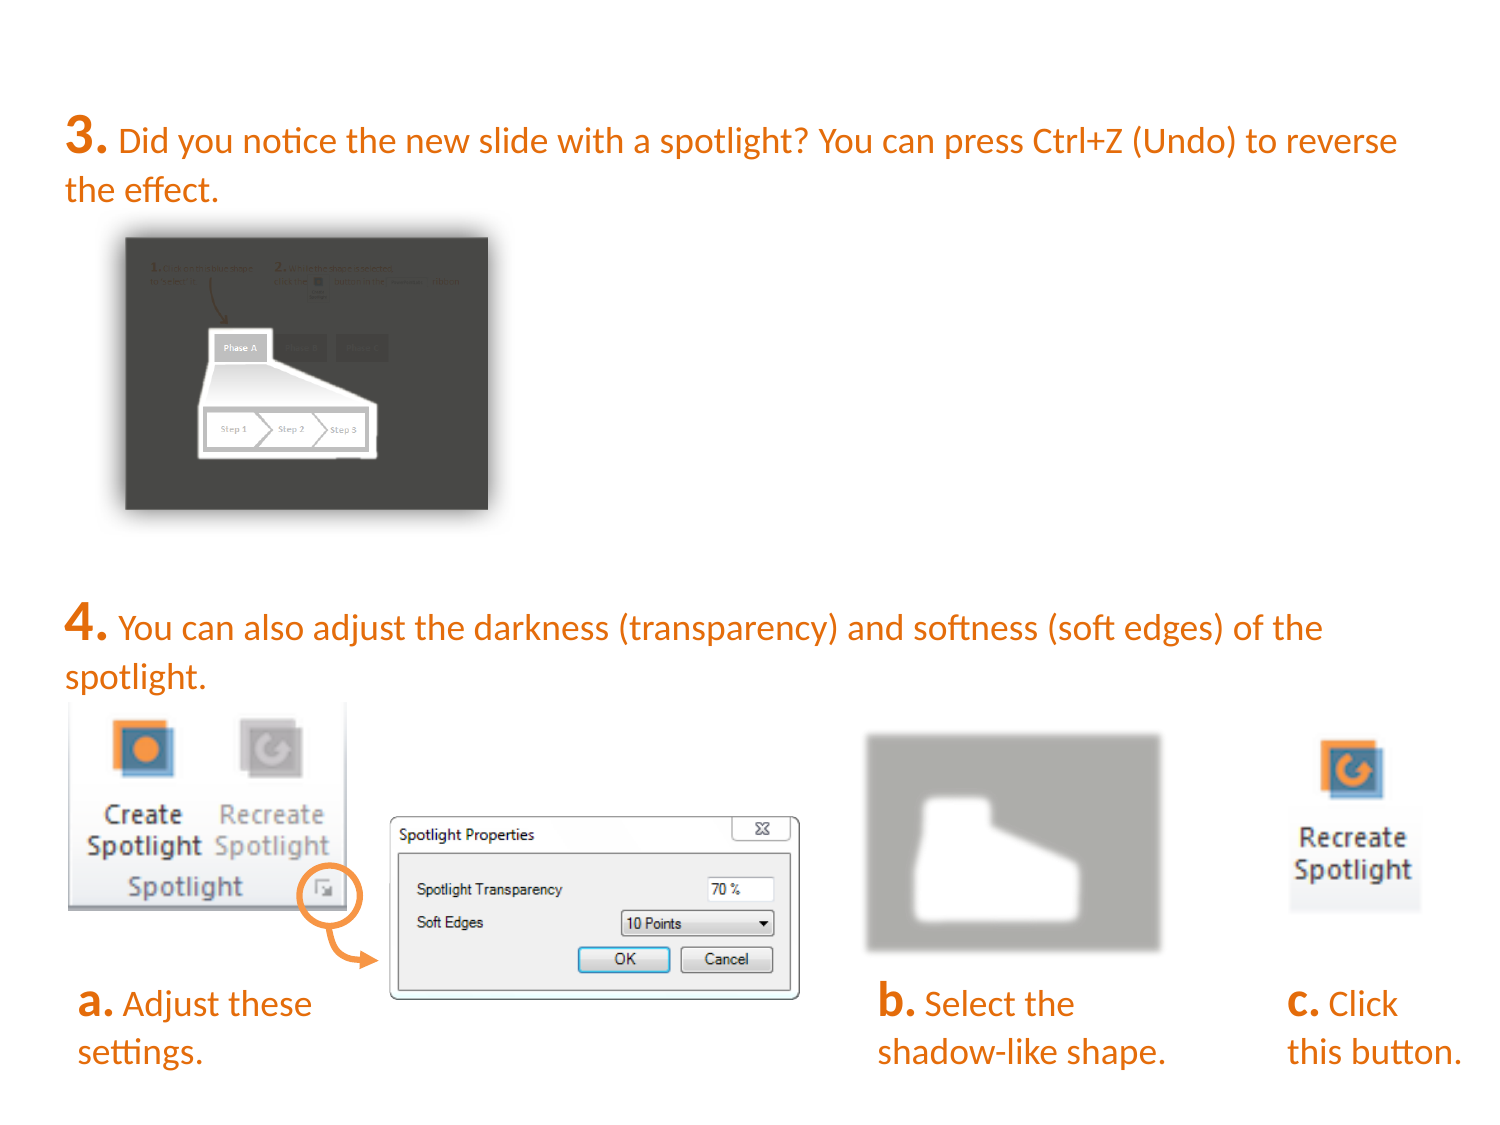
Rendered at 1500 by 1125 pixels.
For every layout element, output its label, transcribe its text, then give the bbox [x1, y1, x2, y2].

text_box [307, 871, 362, 928]
text_box 4. You can also adjust the darkness (transparency) and softness (soft edges) of the spotlight. [50, 575, 1426, 705]
picture [389, 816, 801, 1001]
text_box [326, 926, 379, 967]
picture [124, 237, 488, 510]
text_box 3. Did you notice the new slide with a spotlight? You can press Ctrl+Z (Undo) to reverse the effect. [50, 87, 1426, 218]
picture [68, 701, 347, 911]
text_box b. Select the shadow-like shape. [862, 959, 1228, 1080]
text_box a. Adjust these settings. [62, 959, 390, 1080]
picture [1287, 724, 1426, 917]
text_box c. Click this button. [1272, 959, 1488, 1080]
picture [857, 725, 1171, 961]
